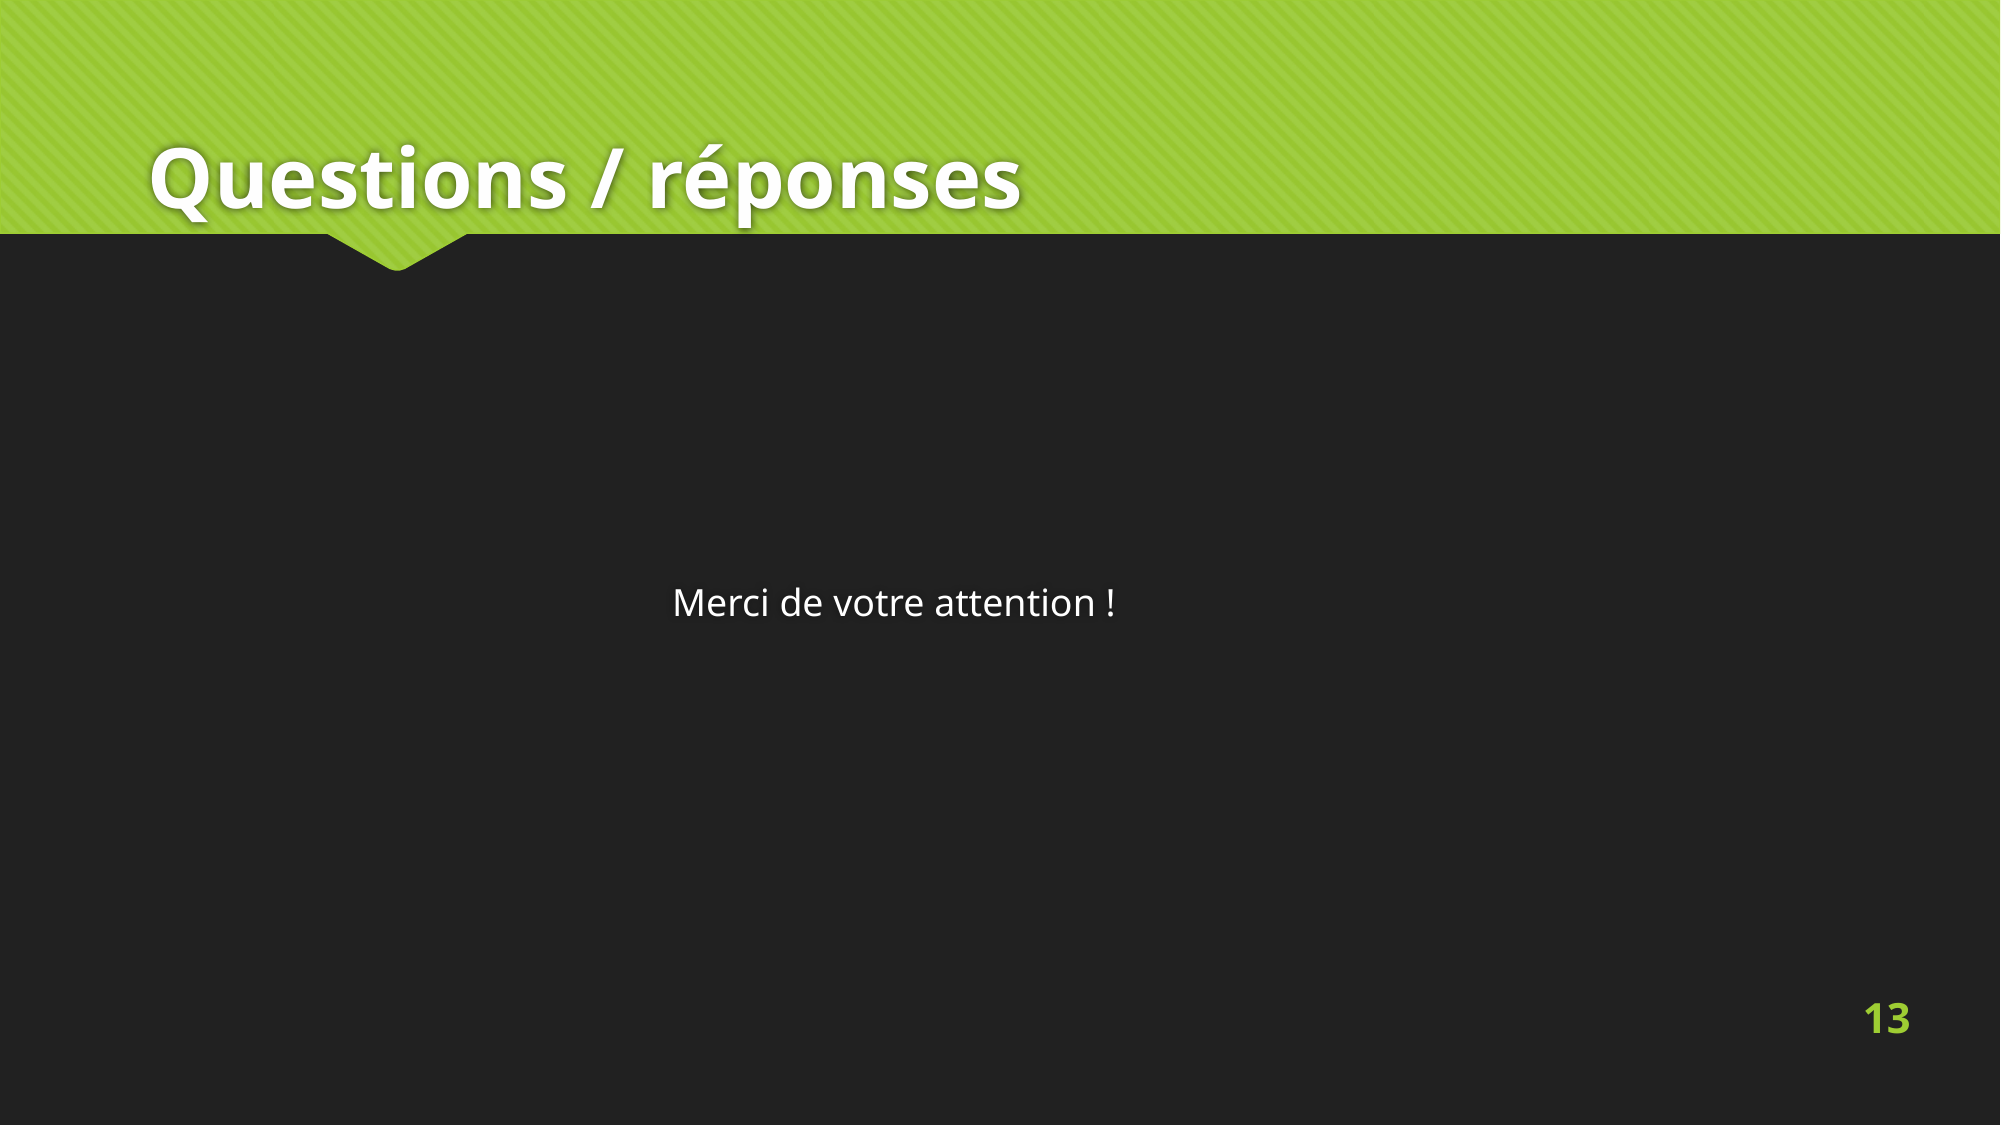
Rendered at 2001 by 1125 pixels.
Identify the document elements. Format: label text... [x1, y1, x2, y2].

list Merci de votre attention ! [657, 521, 1226, 682]
slide_number 13 [1751, 970, 1926, 1051]
title Questions / réponses [132, 73, 1868, 233]
